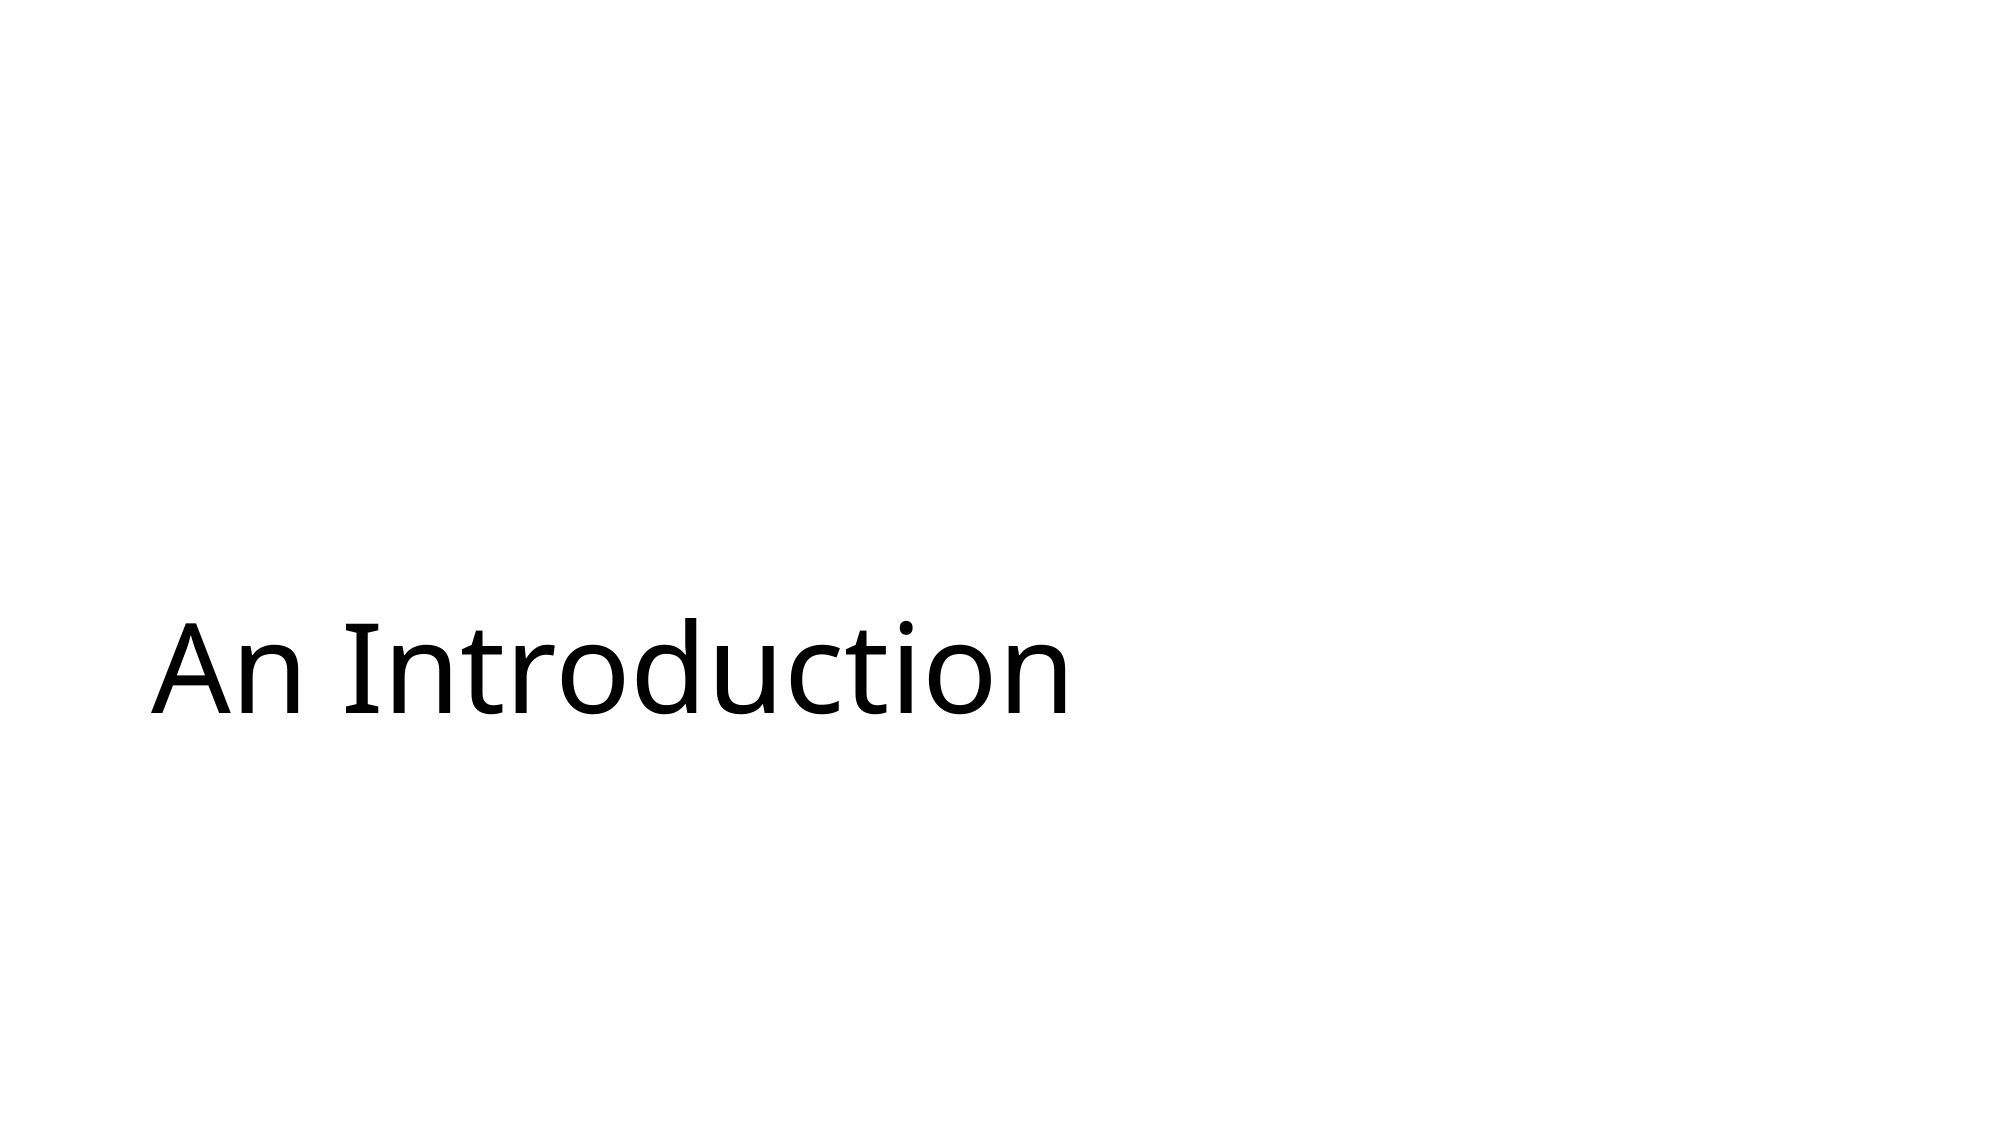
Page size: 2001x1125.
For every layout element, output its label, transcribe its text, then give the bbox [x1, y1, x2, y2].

title An Introduction [136, 280, 1862, 749]
